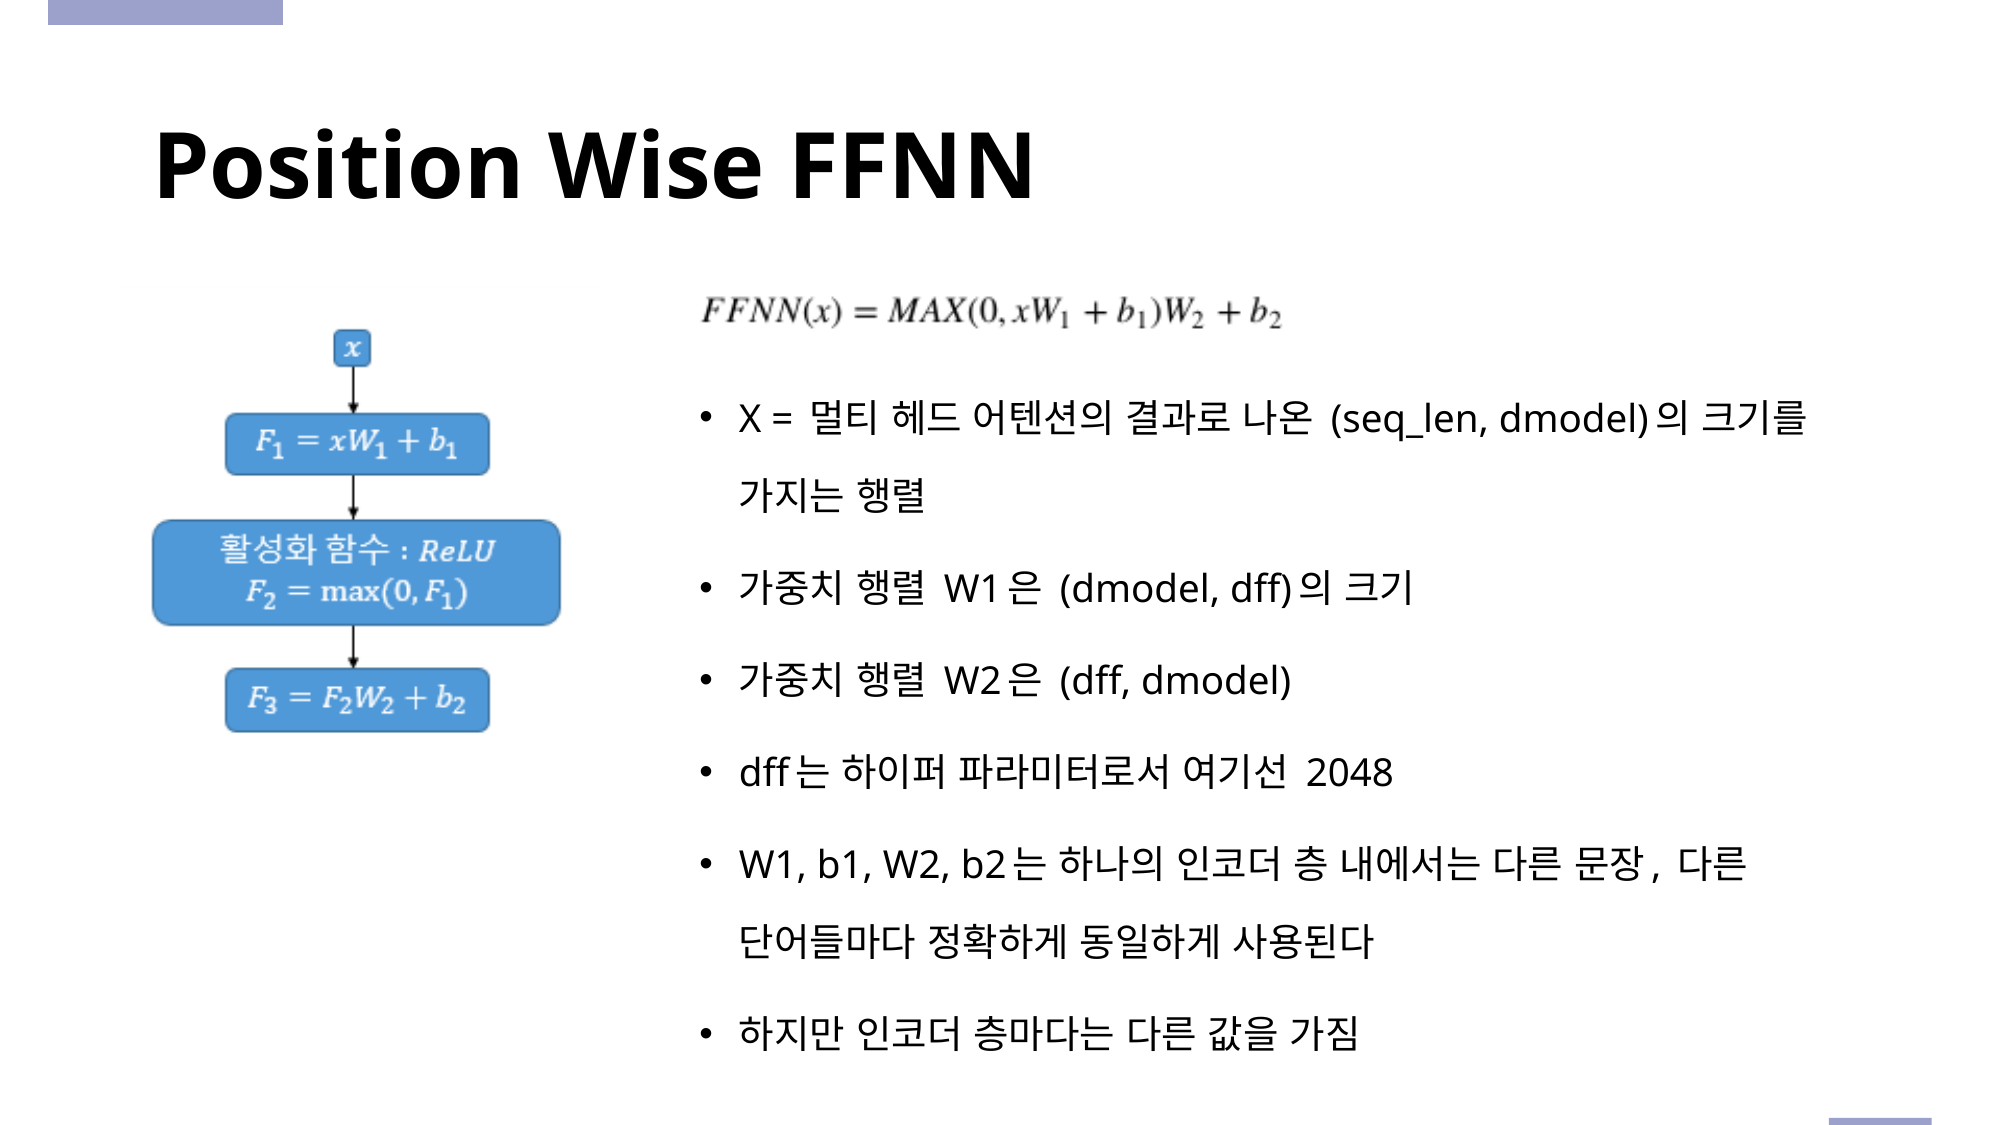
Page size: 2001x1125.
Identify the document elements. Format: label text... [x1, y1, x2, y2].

text_box [1828, 1117, 1933, 1125]
list X = 멀티 헤드 어텐션의 결과로 나온 (seq_len, dmodel)의 크기를 가지는 행렬 가중치 행렬 W1은 (dmodel, dff)의 크기 가중치 행렬 W2은 (dff, dmodel) dff는 하이퍼 파라미터로서 여기선 2048 W1, b1, W2, b2는 하나의 인코더 층 내에서는 다른 문장, 다른 단어들마다 정확하게 동일하게 사용된다 하지만 인코더 층마다는 다른 값을 가짐 [684, 353, 1932, 1068]
picture [684, 270, 1316, 354]
text_box [47, 0, 284, 26]
picture [115, 286, 601, 756]
title Position Wise FFNN [137, 59, 1863, 278]
